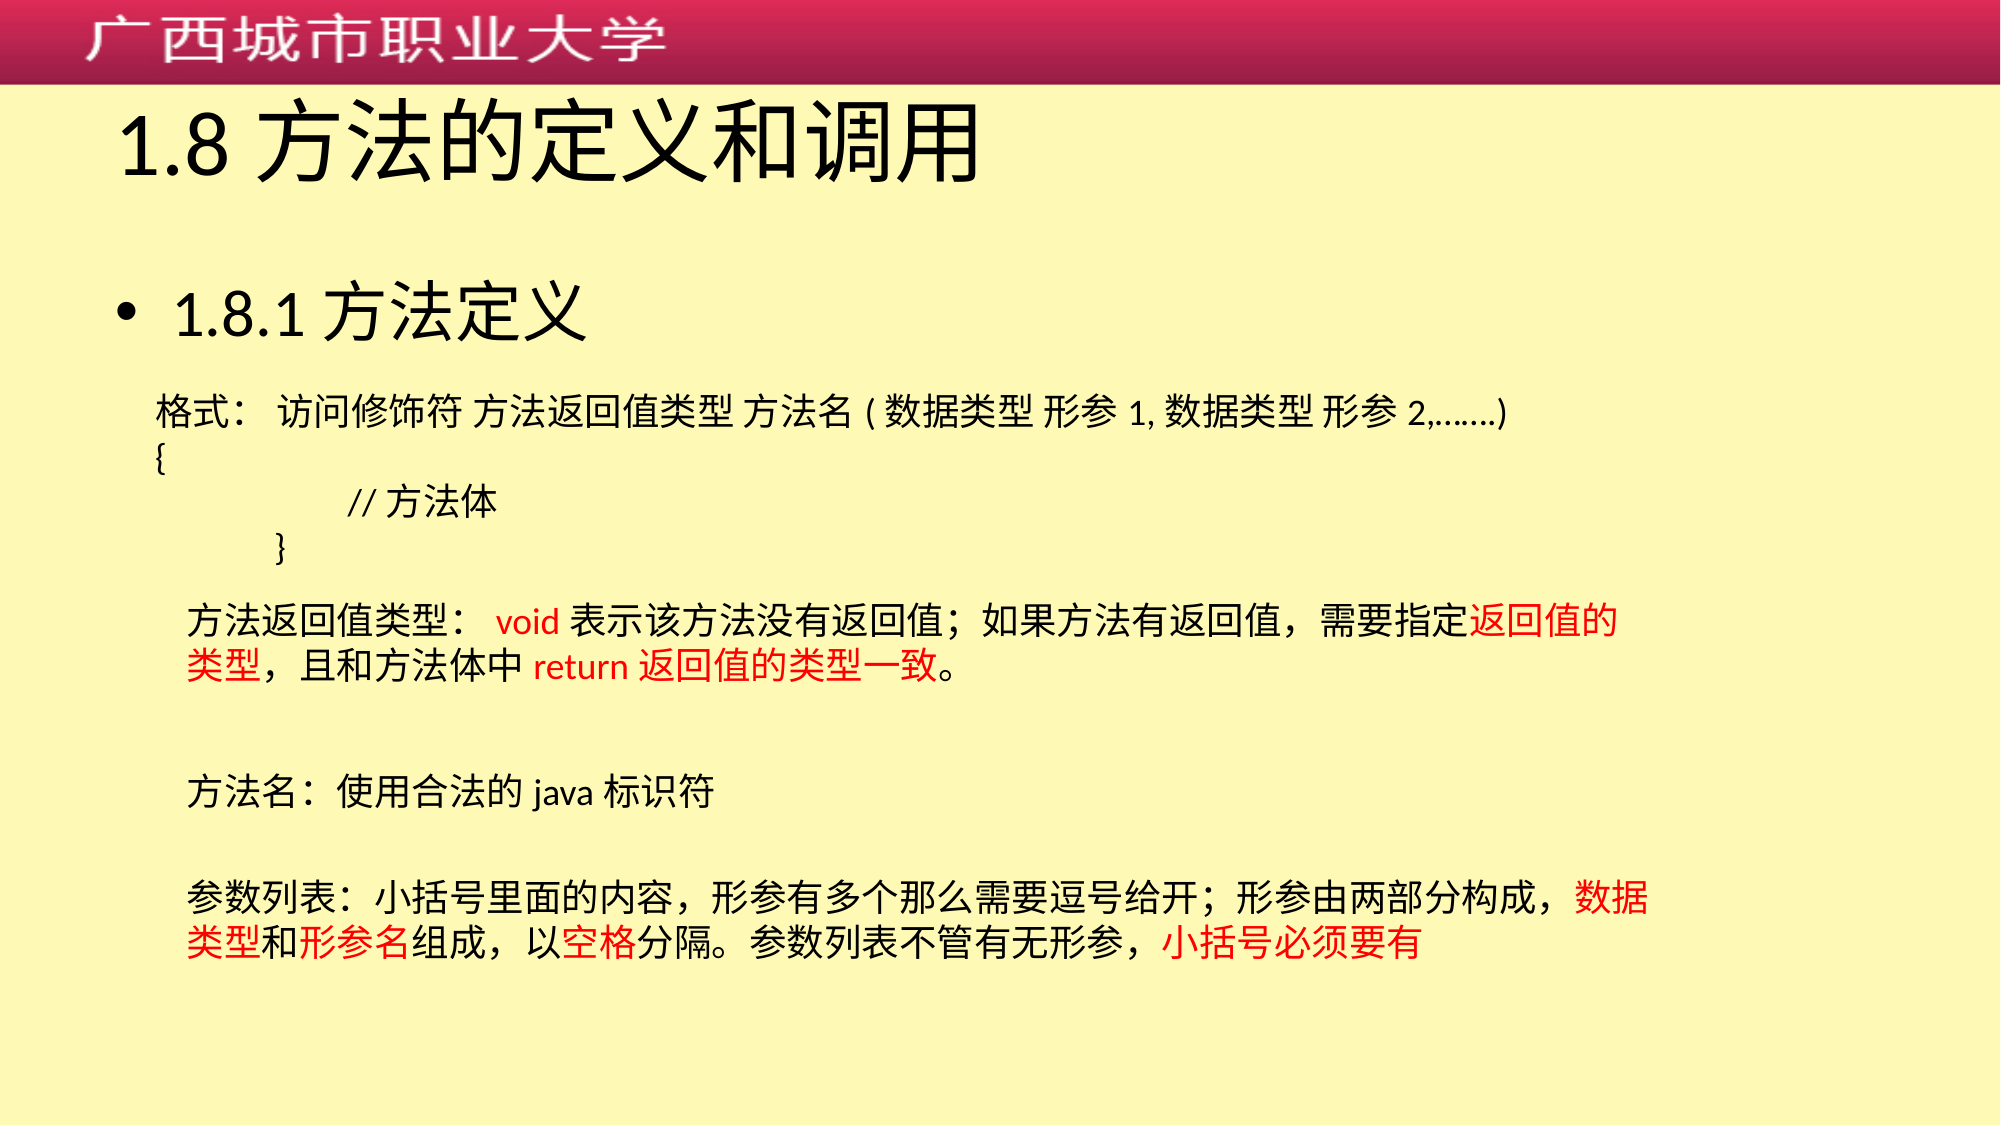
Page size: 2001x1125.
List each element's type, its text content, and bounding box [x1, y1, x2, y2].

title 1.8方法的定义和调用 [99, 45, 1900, 233]
text_box 格式： 访问修饰符 方法返回值类型 方法名(数据类型 形参1,数据类型 形参2,…….){ //方法体 } [140, 380, 1530, 576]
text_box 参数列表：小括号里面的内容，形参有多个那么需要逗号给开；形参由两部分构成，数据类型和形参名组成，以空格分隔。参数列表不管有无形参，小括号必须要有 [172, 866, 1675, 972]
list 1.8.1方法定义 [99, 262, 1900, 1005]
text_box 方法名：使用合法的java标识符 [172, 760, 1739, 821]
text_box 方法返回值类型：void表示该方法没有返回值；如果方法有返回值，需要指定返回值的类型，且和方法体中return返回值的类型一致。 [172, 589, 1653, 695]
picture [0, 0, 2001, 1125]
